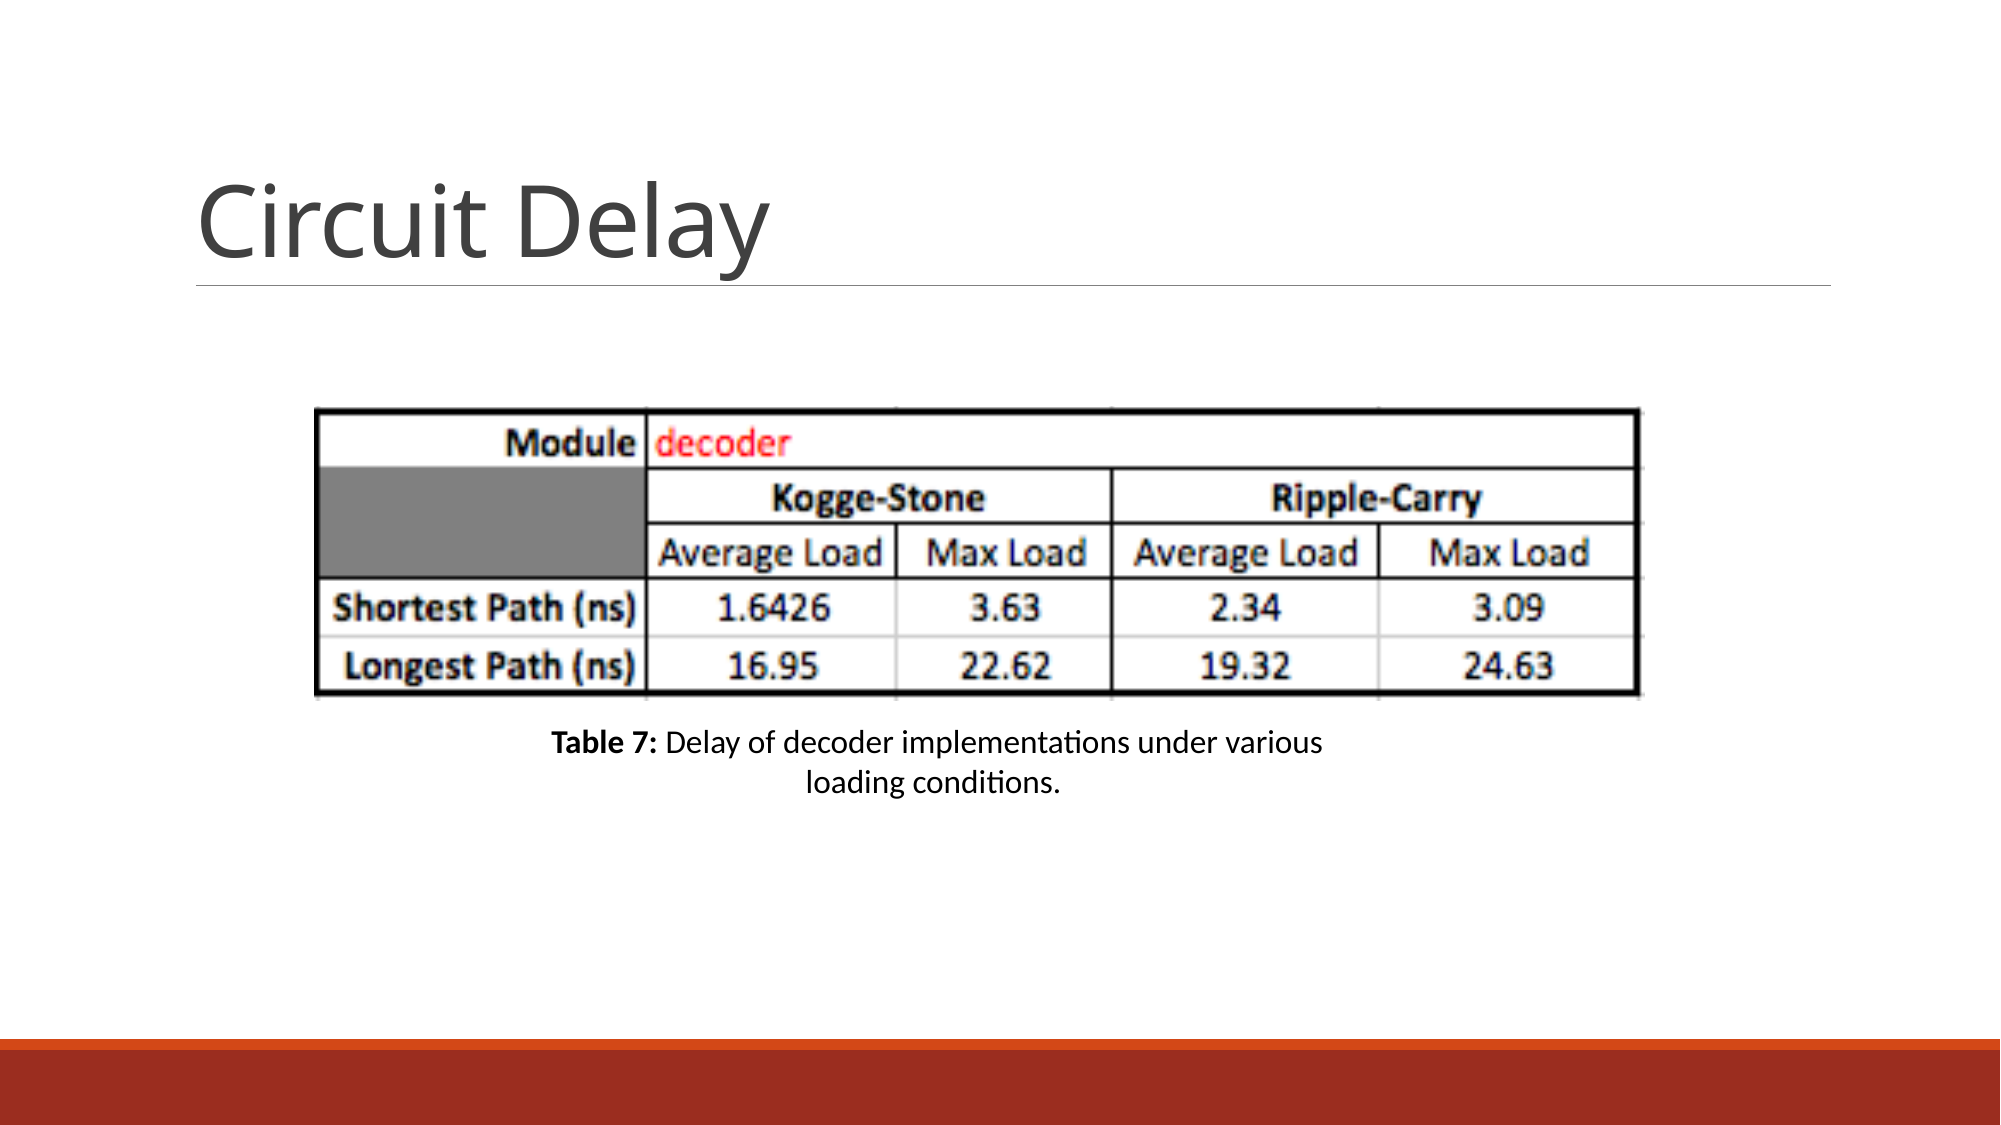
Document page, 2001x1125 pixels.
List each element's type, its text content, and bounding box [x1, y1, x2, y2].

picture [313, 405, 1645, 701]
text_box Table 7: Delay of decoder implementations under various loading conditions. [525, 713, 1350, 808]
title Circuit Delay [180, 47, 1830, 285]
